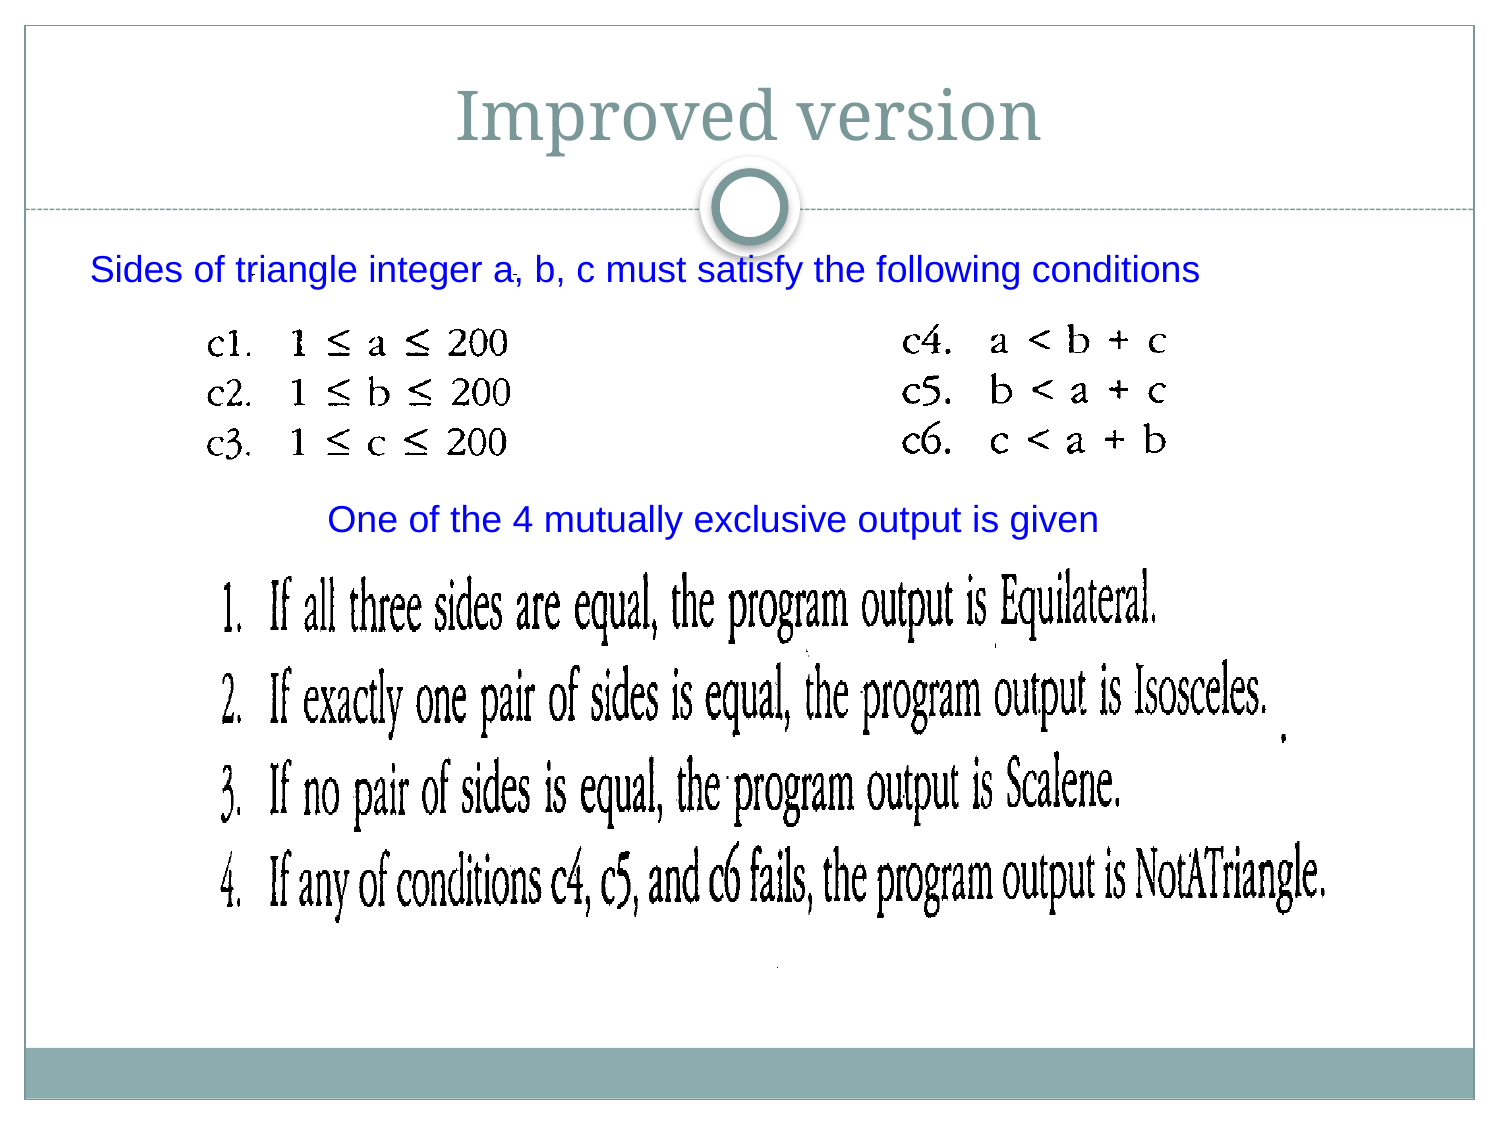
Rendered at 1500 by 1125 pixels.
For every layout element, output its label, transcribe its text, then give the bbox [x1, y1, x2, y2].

text_box One of the 4 mutually exclusive output is given [312, 499, 1138, 509]
text_box Sides of triangle integer a, b, c must satisfy the following conditions [75, 237, 1375, 298]
title Improved version [49, 37, 1450, 162]
picture [174, 512, 1388, 990]
picture [162, 274, 1326, 488]
